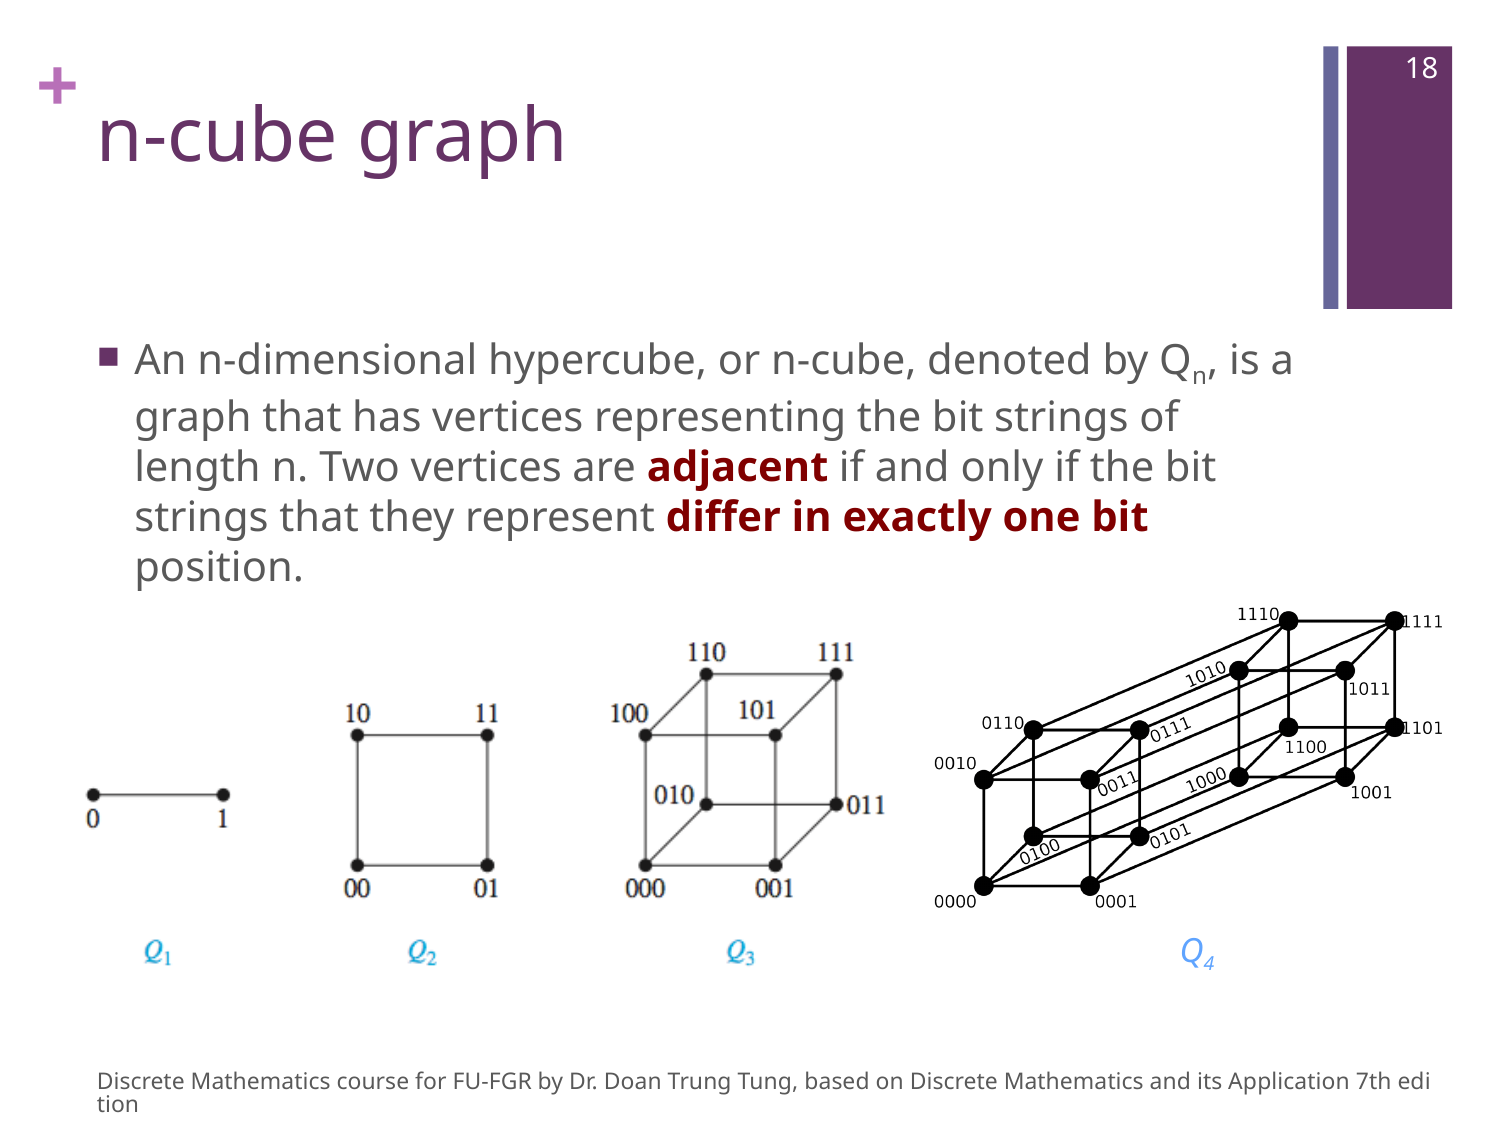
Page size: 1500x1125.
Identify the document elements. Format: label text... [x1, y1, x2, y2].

list An n-dimensional hypercube, or n-cube, denoted by Qn, is a graph that has vertices representing the bit strings of length n. Two vertices are adjacent if and only if the bit strings that they represent differ in exactly one bit position. [81, 324, 1322, 1005]
picture [927, 598, 1451, 918]
picture [81, 619, 894, 975]
title n-cube graph [81, 79, 1322, 263]
slide_number 18 [1362, 39, 1454, 100]
footer Discrete Mathematics course for FU-FGR by Dr. Doan Trung Tung, based on Discrete Mathematics and its Application 7th edition [81, 1051, 1453, 1112]
text_box Q4 [1164, 928, 1229, 982]
